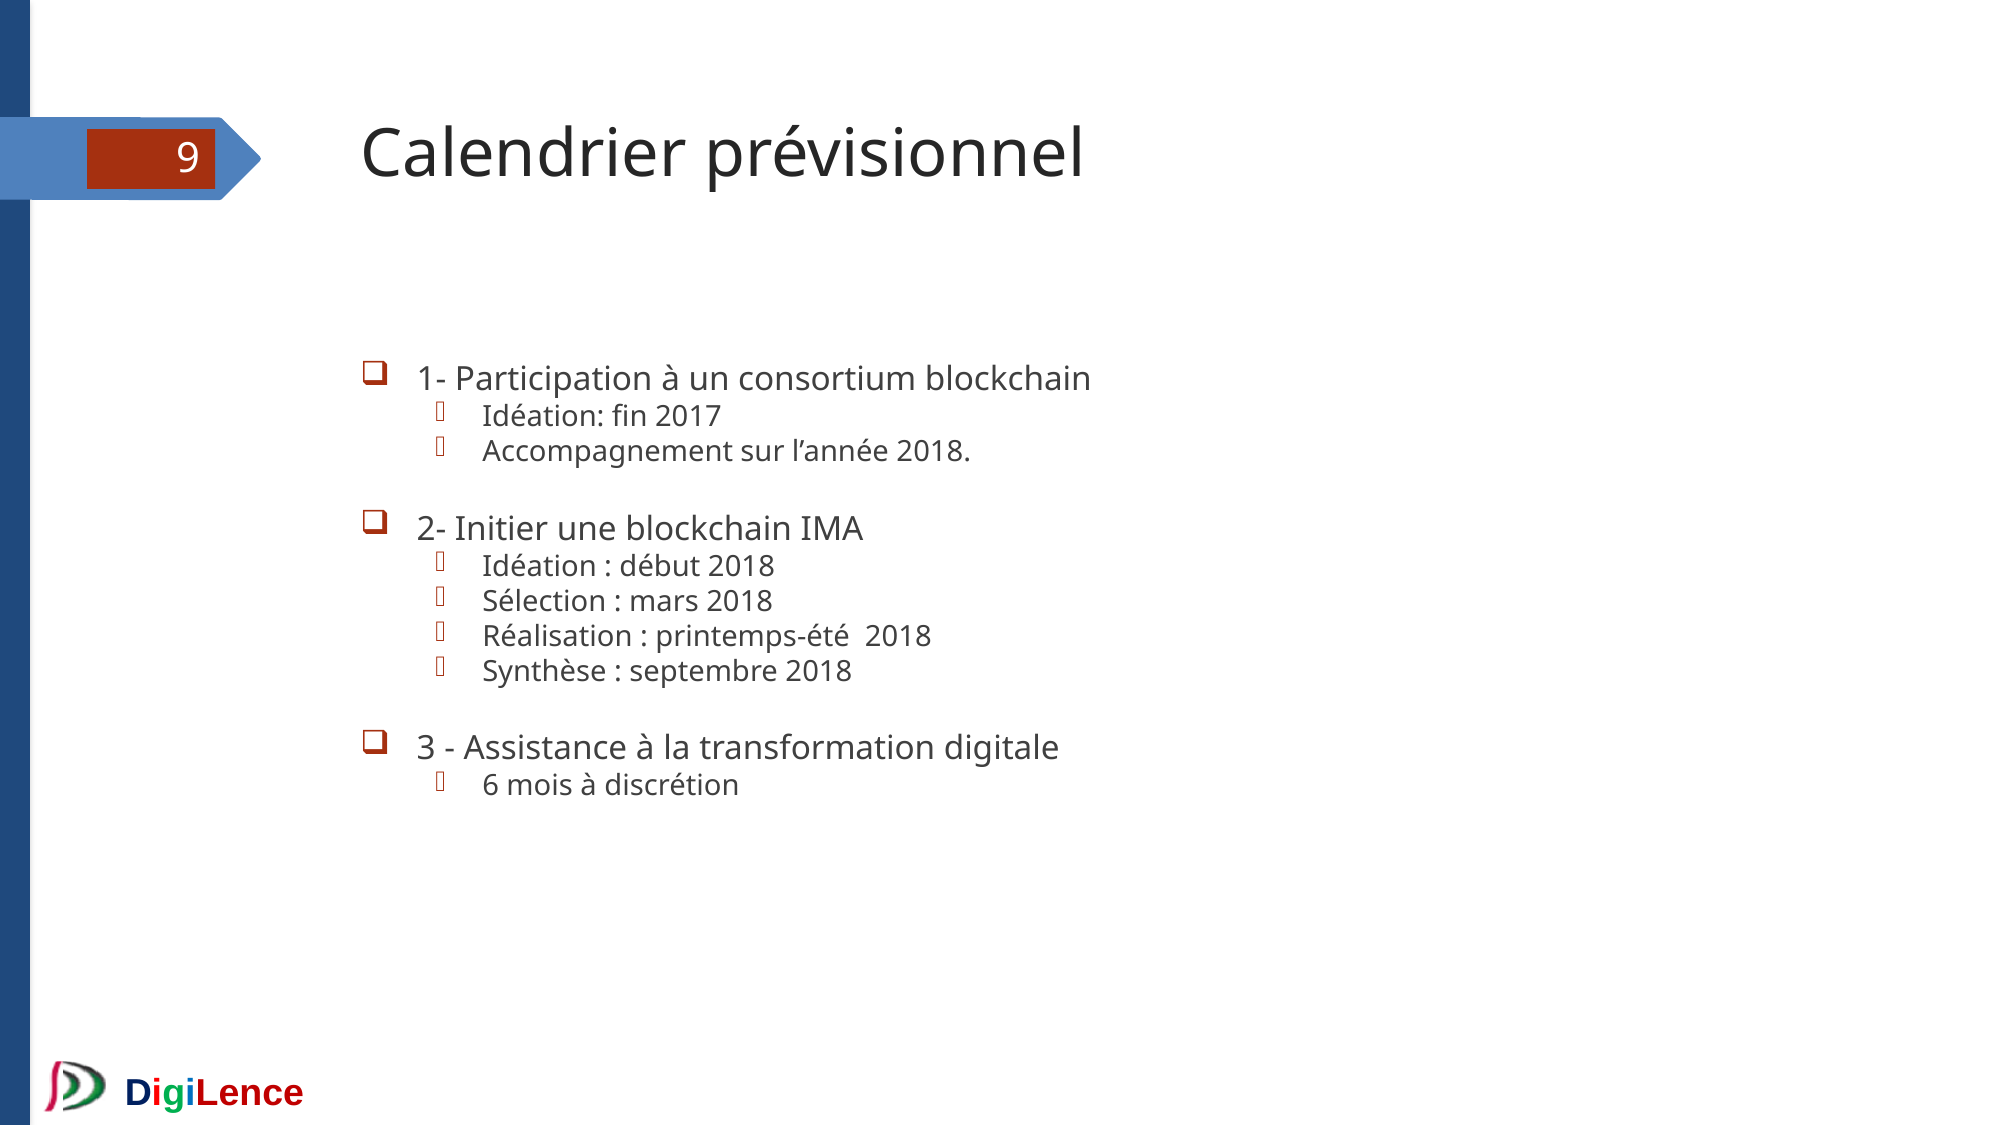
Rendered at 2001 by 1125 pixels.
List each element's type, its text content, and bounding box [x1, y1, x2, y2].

text_box 1- Participation à un consortium blockchain Idéation: fin 2017 Accompagnement sur l’année 2018. 2- Initier une blockchain IMA Idéation : début 2018 Sélection : mars 2018 Réalisation : printemps-été 2018 Synthèse : septembre 2018 3 - Assistance à la transformation digitale 6 mois à discrétion [345, 349, 1888, 970]
picture [39, 1056, 109, 1115]
text_box Calendrier prévisionnel [345, 102, 1888, 313]
text_box <numéro> [87, 129, 216, 189]
